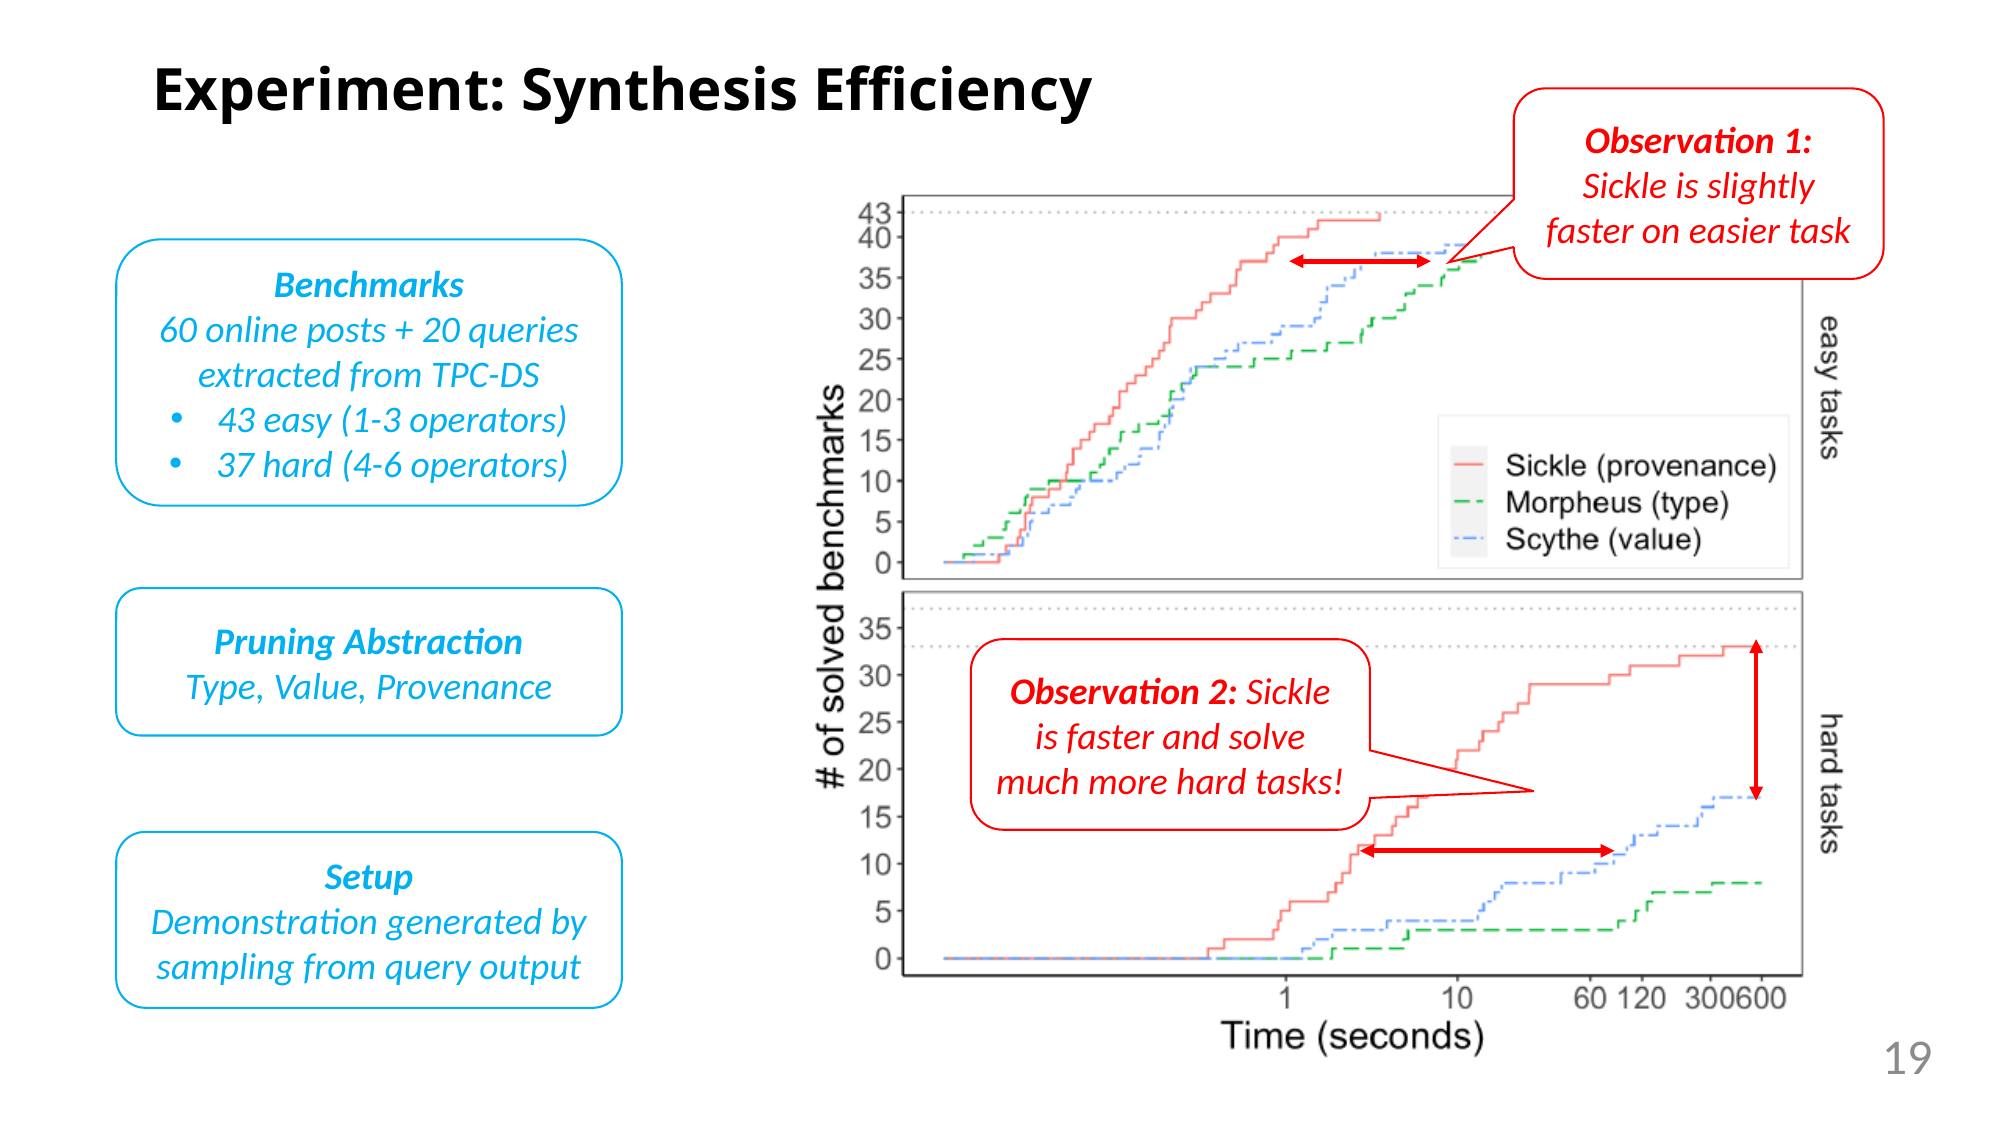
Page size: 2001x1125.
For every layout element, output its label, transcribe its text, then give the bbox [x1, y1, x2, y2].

text_box Setup Demonstration generated by sampling from query output [115, 830, 623, 1009]
title Experiment: Synthesis Efficiency [137, 26, 1918, 157]
picture [791, 156, 1863, 1073]
text_box Observation 1: Sickle is slightly faster on easier task [1512, 87, 1885, 278]
text_box Pruning Abstraction Type, Value, Provenance [115, 587, 623, 737]
text_box Benchmarks 60 online posts + 20 queries extracted from TPC-DS 43 easy (1-3 operators) 37 hard (4-6 operators) [115, 238, 623, 507]
slide_number 19 [1667, 1025, 1948, 1085]
